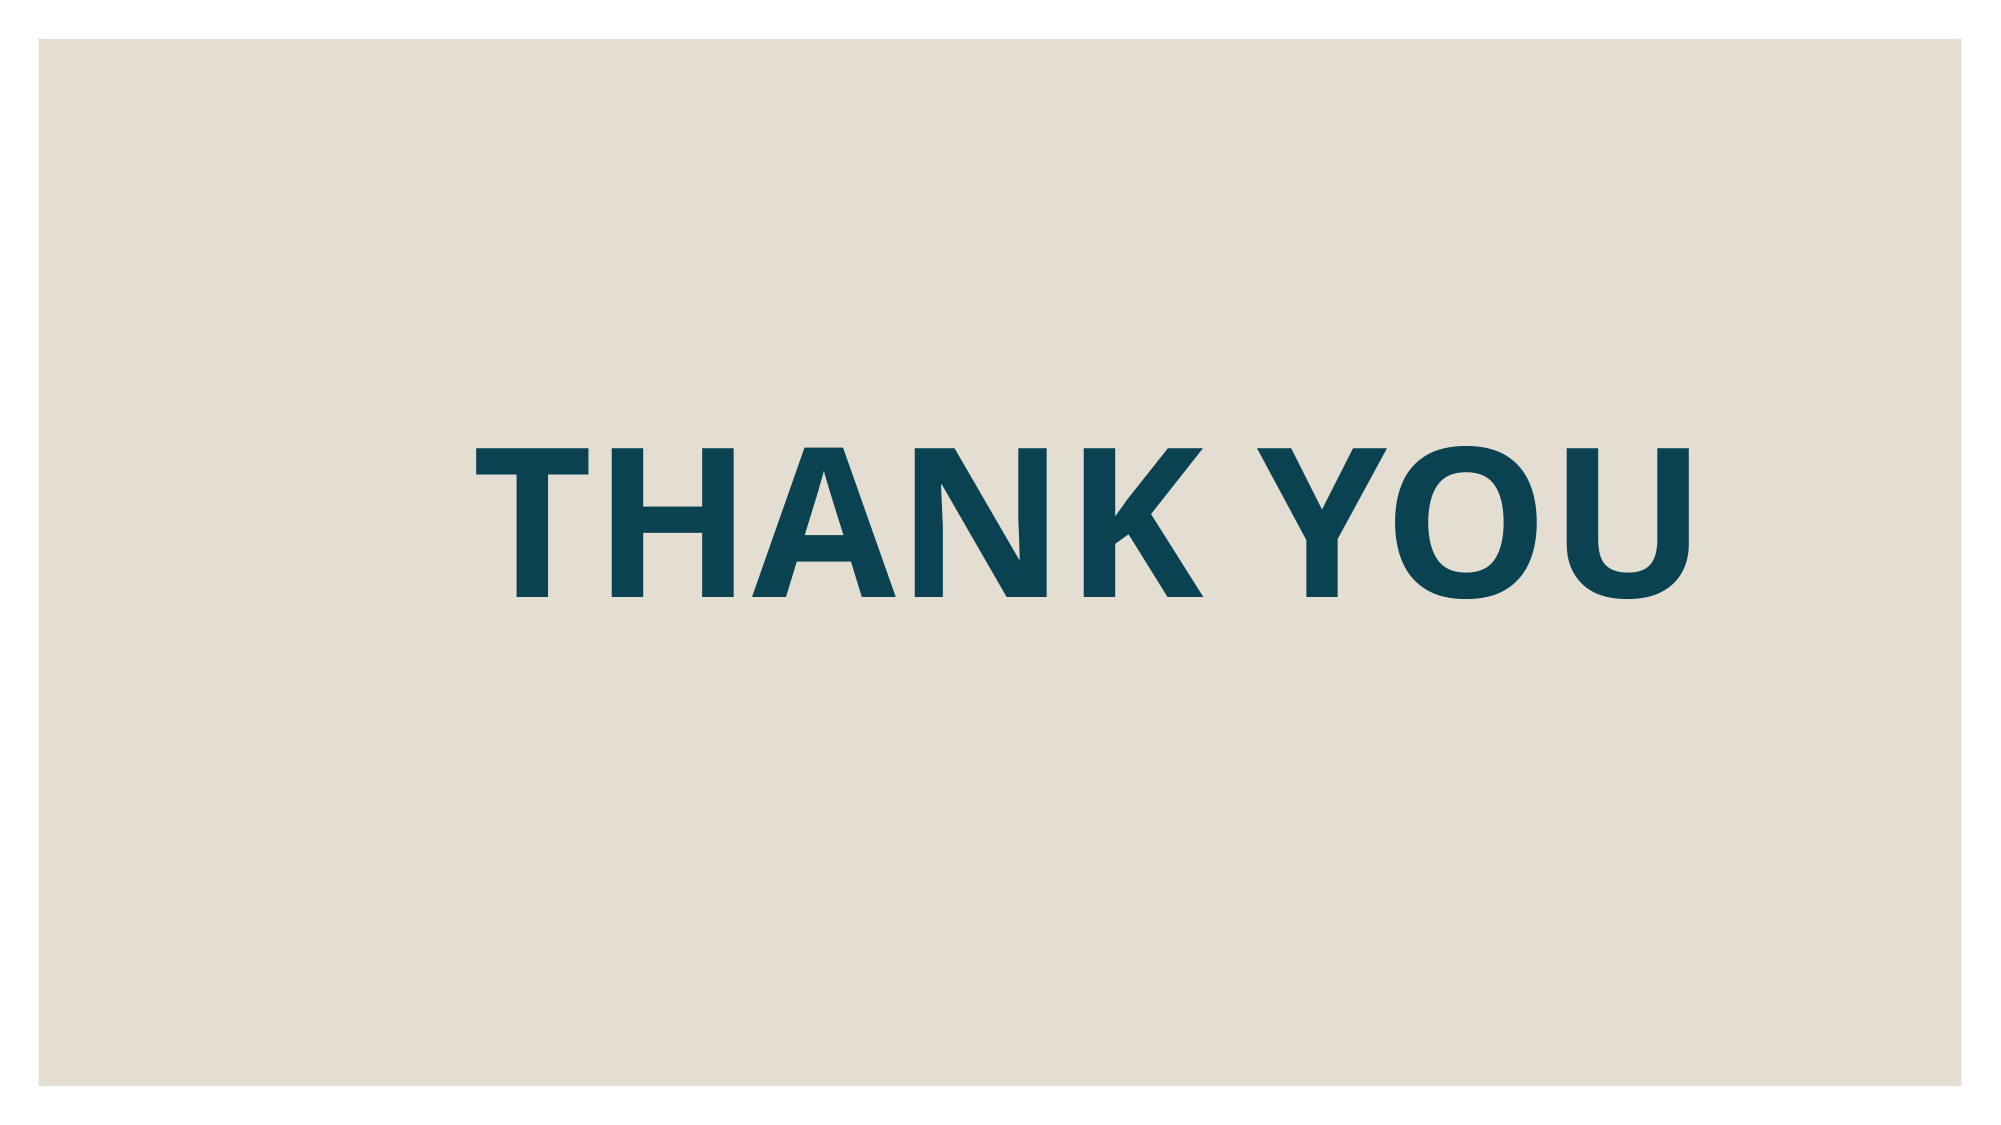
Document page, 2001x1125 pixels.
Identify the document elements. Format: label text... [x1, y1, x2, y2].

title THANK YOU [319, 417, 1860, 643]
